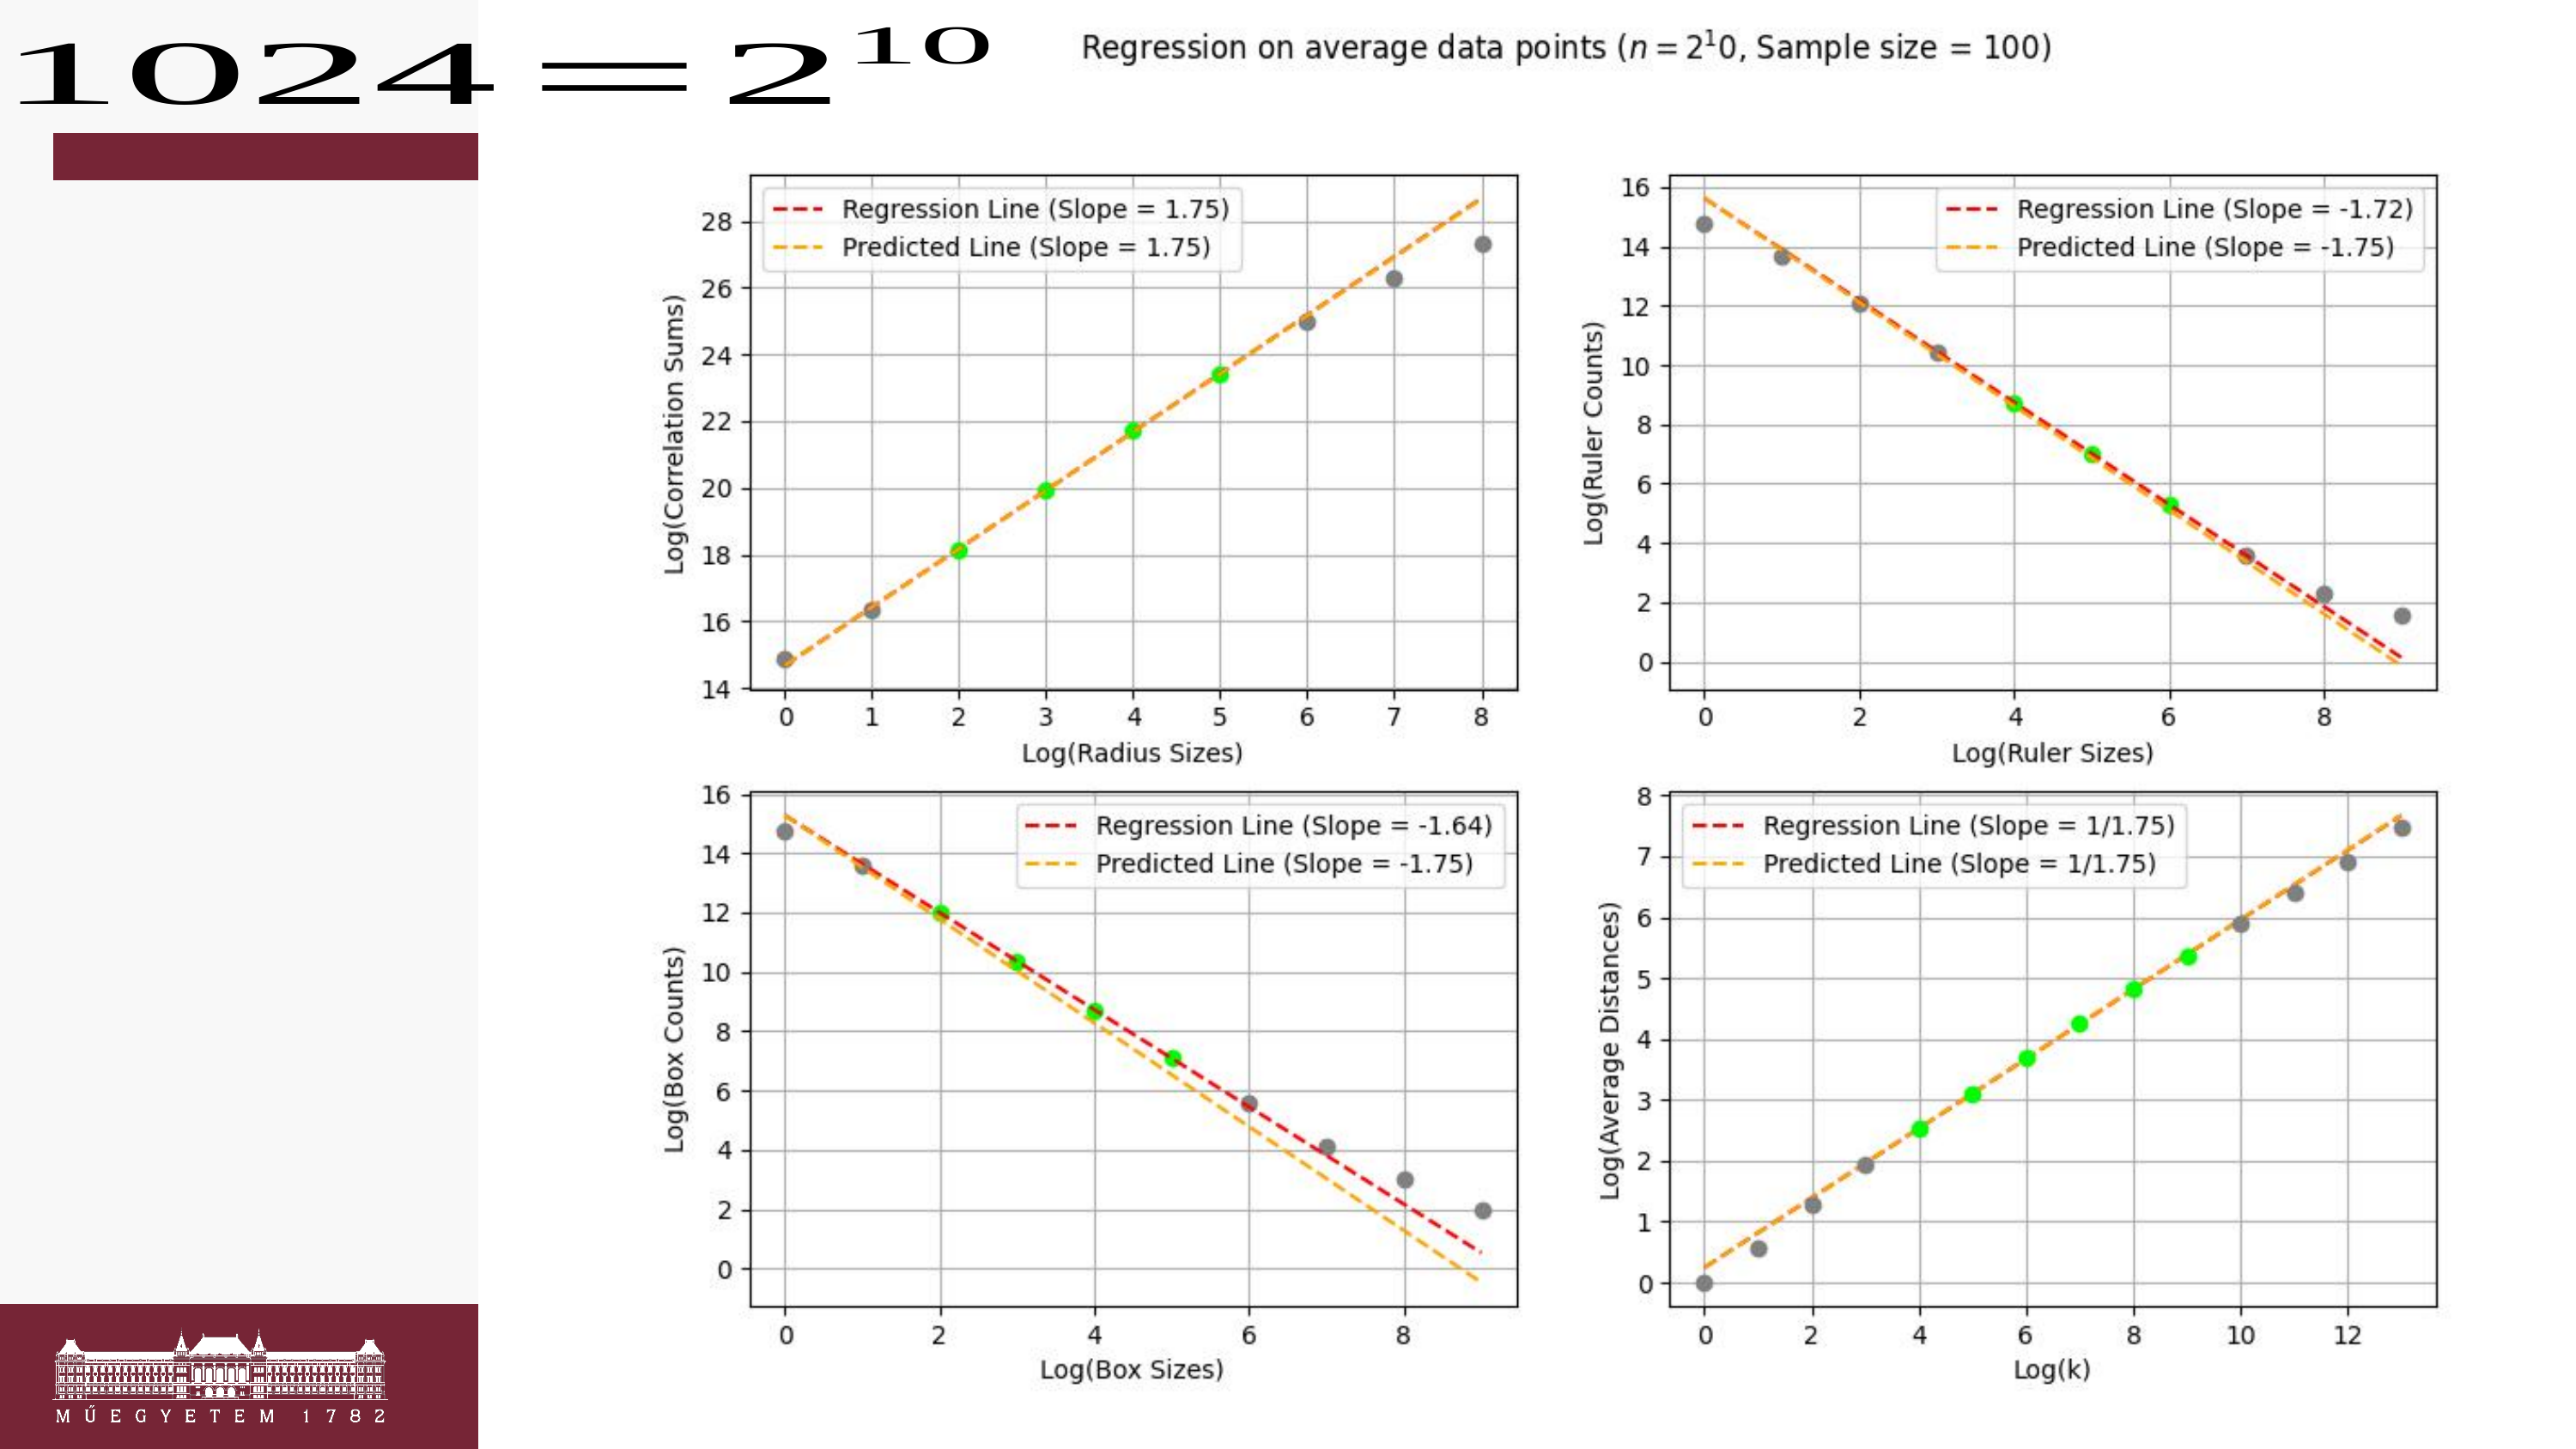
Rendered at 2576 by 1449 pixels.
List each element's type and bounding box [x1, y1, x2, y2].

text_box [0, 1303, 472, 1449]
picture [478, 0, 2576, 1449]
text_box [52, 133, 472, 181]
picture [52, 1320, 388, 1443]
